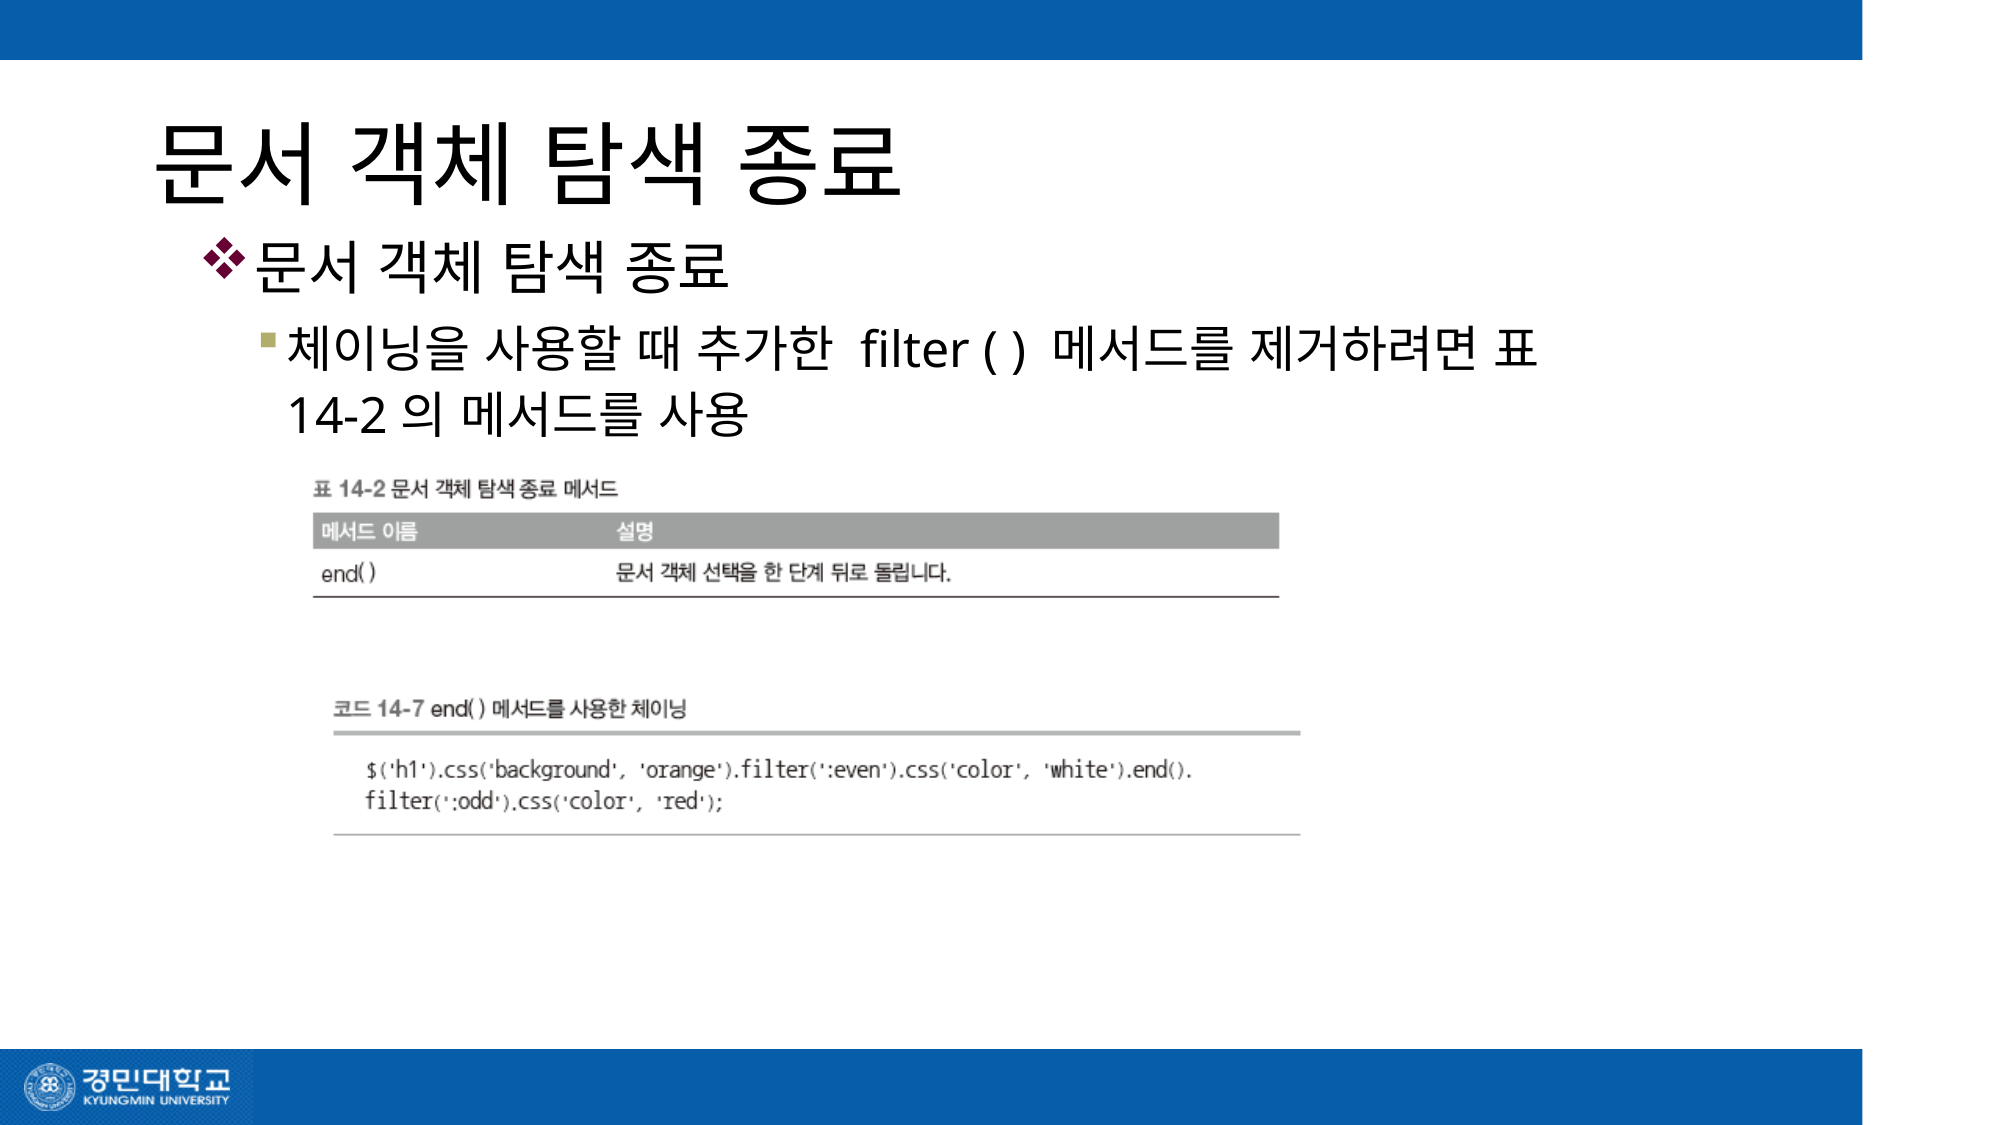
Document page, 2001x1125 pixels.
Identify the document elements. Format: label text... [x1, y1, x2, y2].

picture [326, 692, 1318, 854]
picture [0, 1049, 183, 1125]
list 문서 객체 탐색 종료 체이닝을 사용할 때 추가한 filter ( ) 메서드를 제거하려면 표 14-2의 메서드를 사용 [183, 278, 1609, 1125]
picture [304, 472, 1292, 609]
title 문서 객체 탐색 종료 [137, 59, 1863, 278]
